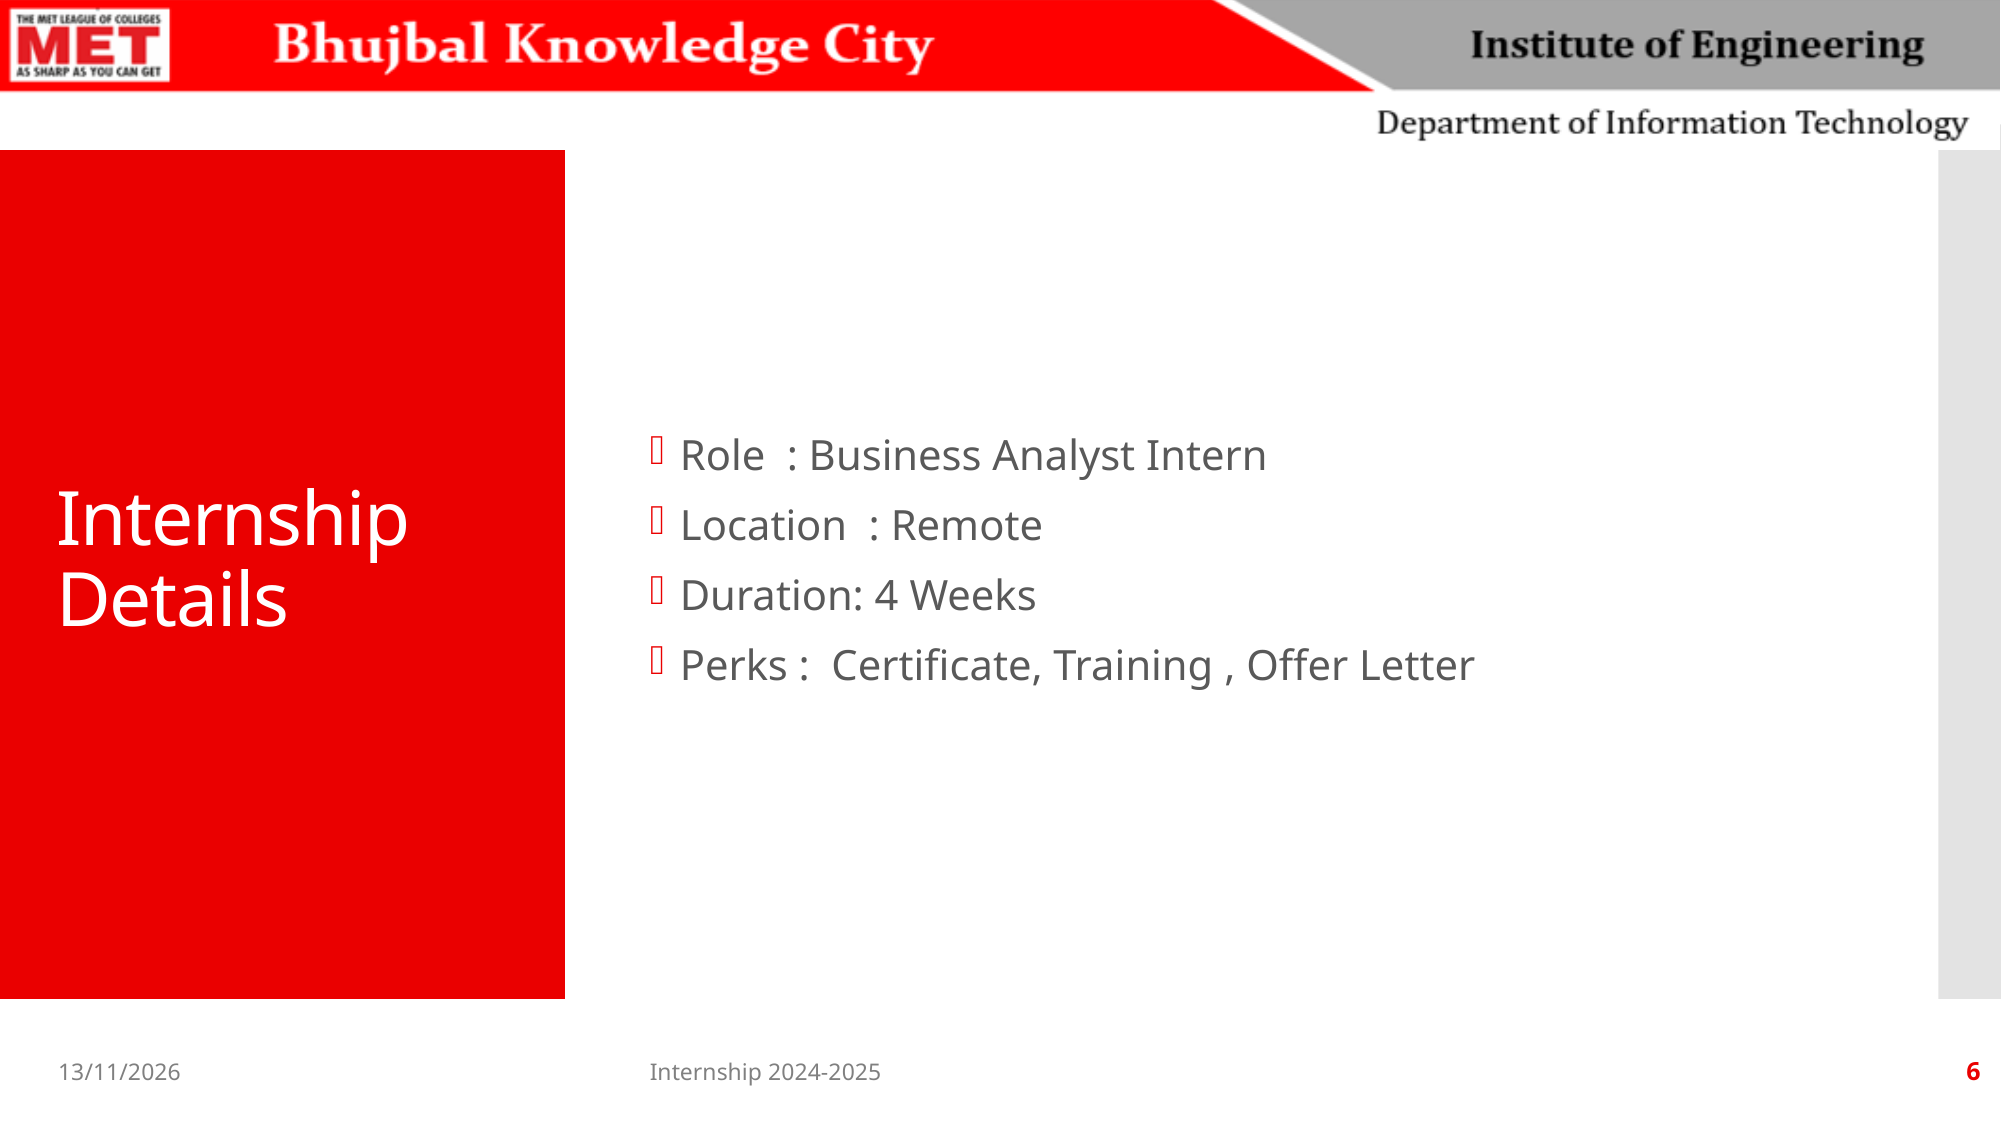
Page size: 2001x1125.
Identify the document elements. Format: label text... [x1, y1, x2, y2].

picture [0, 0, 2000, 151]
title Internship Details [41, 184, 525, 940]
slide_number 6 [1744, 1042, 1996, 1103]
footer Internship 2024-2025 [634, 1042, 1605, 1103]
list Role : Business Analyst Intern Location : Remote Duration: 4 Weeks Perks : Certificate, Training , Offer Letter [634, 151, 1835, 982]
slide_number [43, 1042, 493, 1103]
